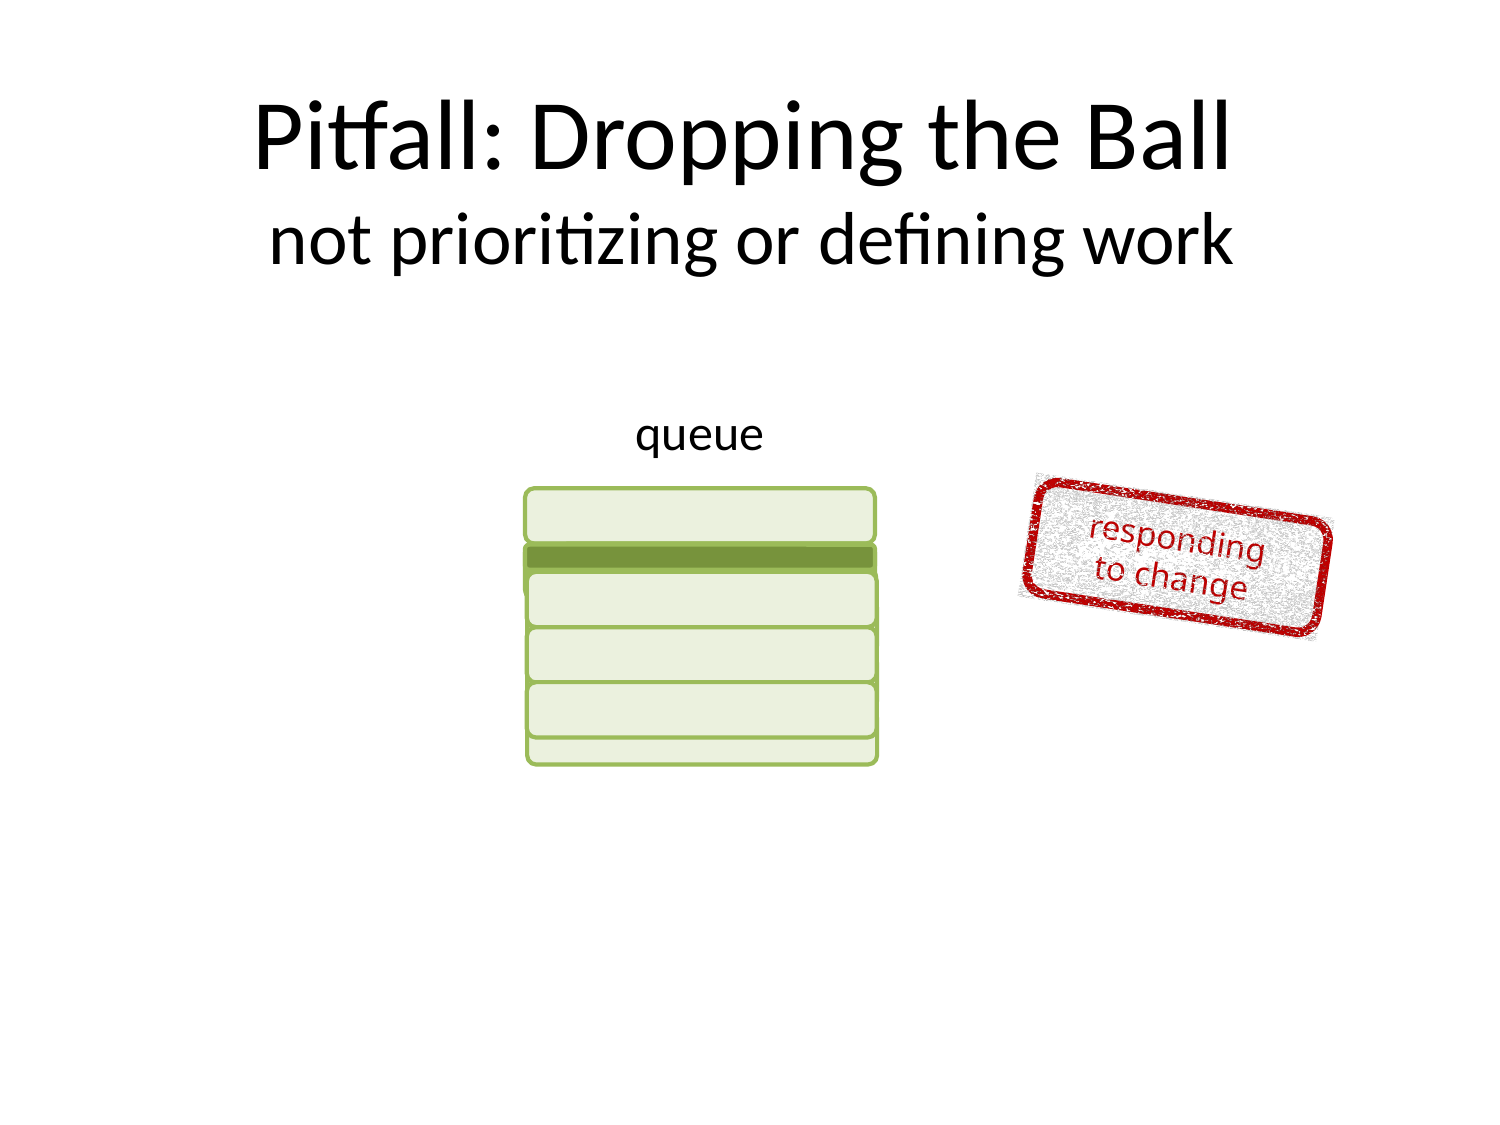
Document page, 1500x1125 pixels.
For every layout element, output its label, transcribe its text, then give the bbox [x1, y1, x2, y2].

picture [1018, 560, 1024, 597]
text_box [526, 745, 878, 765]
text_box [1024, 493, 1328, 621]
text_box Pitfall: Dropping the Ball not prioritizing or defining work [74, 62, 1413, 288]
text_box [526, 571, 877, 738]
text_box queue [525, 392, 875, 468]
picture [1034, 473, 1167, 493]
text_box [522, 486, 878, 543]
picture [1328, 517, 1334, 558]
picture [1184, 621, 1319, 641]
text_box [522, 542, 878, 571]
